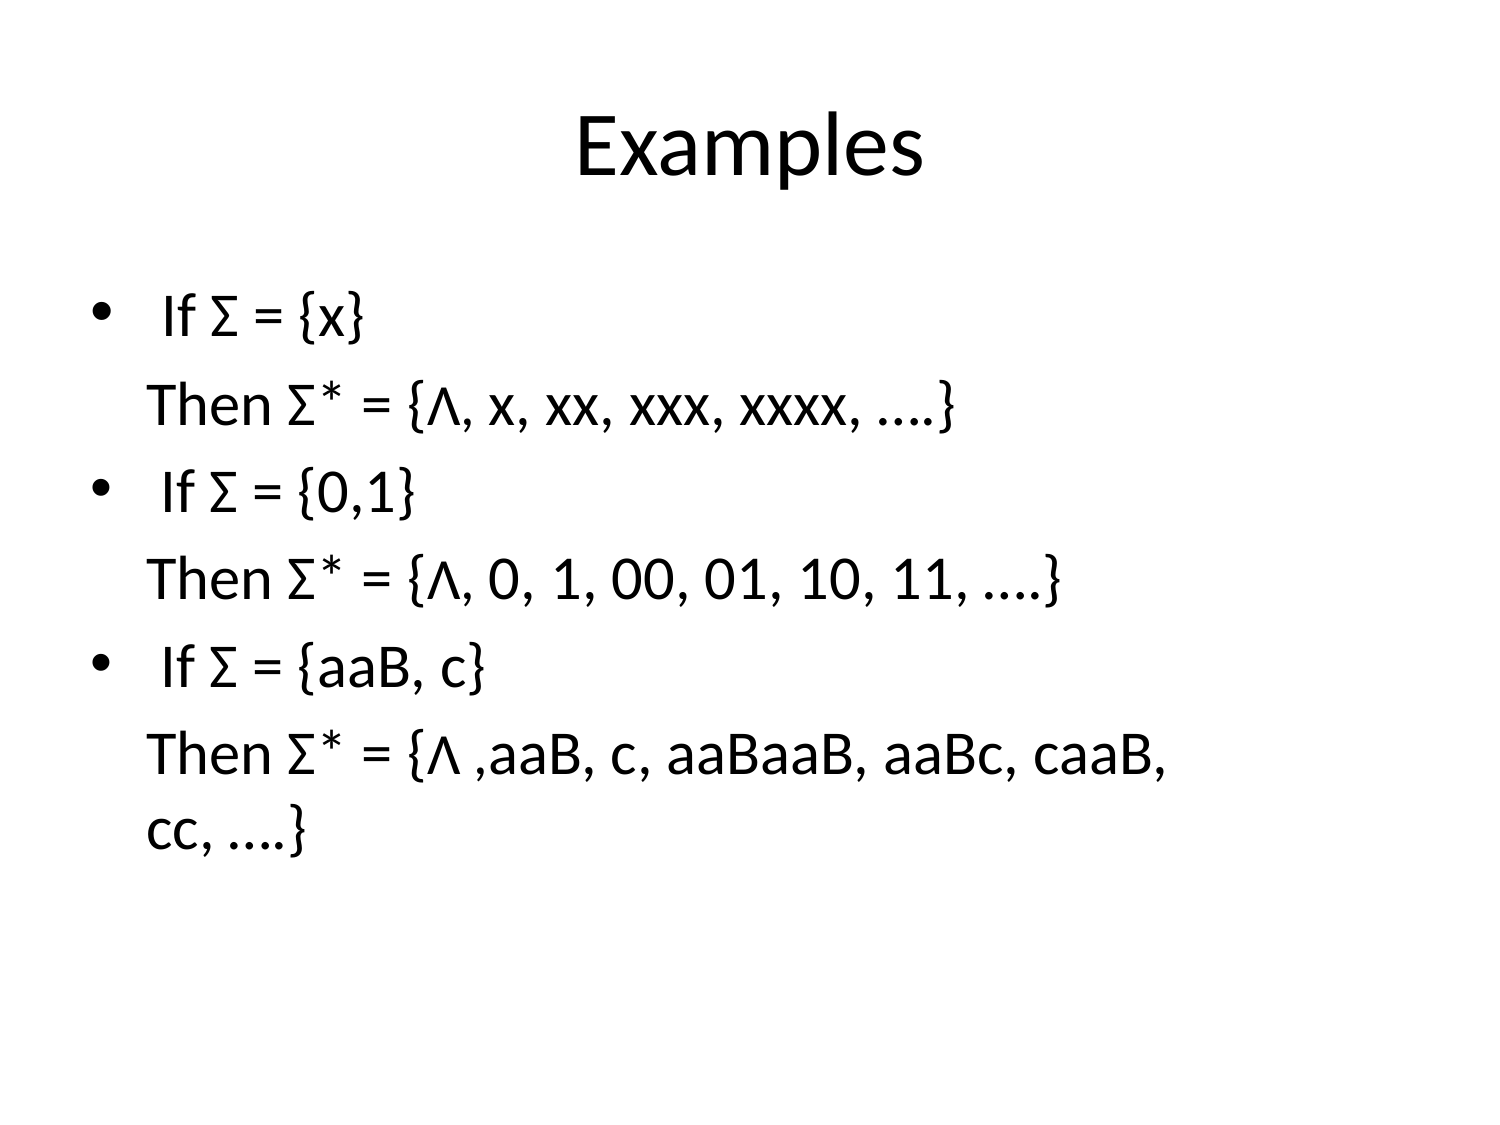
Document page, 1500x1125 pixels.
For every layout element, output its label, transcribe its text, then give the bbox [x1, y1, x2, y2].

title Examples [75, 45, 1425, 233]
list If Σ = {x} Then Σ* = {Λ, x, xx, xxx, xxxx, ….} If Σ = {0,1} Then Σ* = {Λ, 0, 1, 00, 01, 10, 11, ….} If Σ = {aaB, c} Then Σ* = {Λ ,aaB, c, aaBaaB, aaBc, caaB, cc, ….} [75, 262, 1425, 1005]
